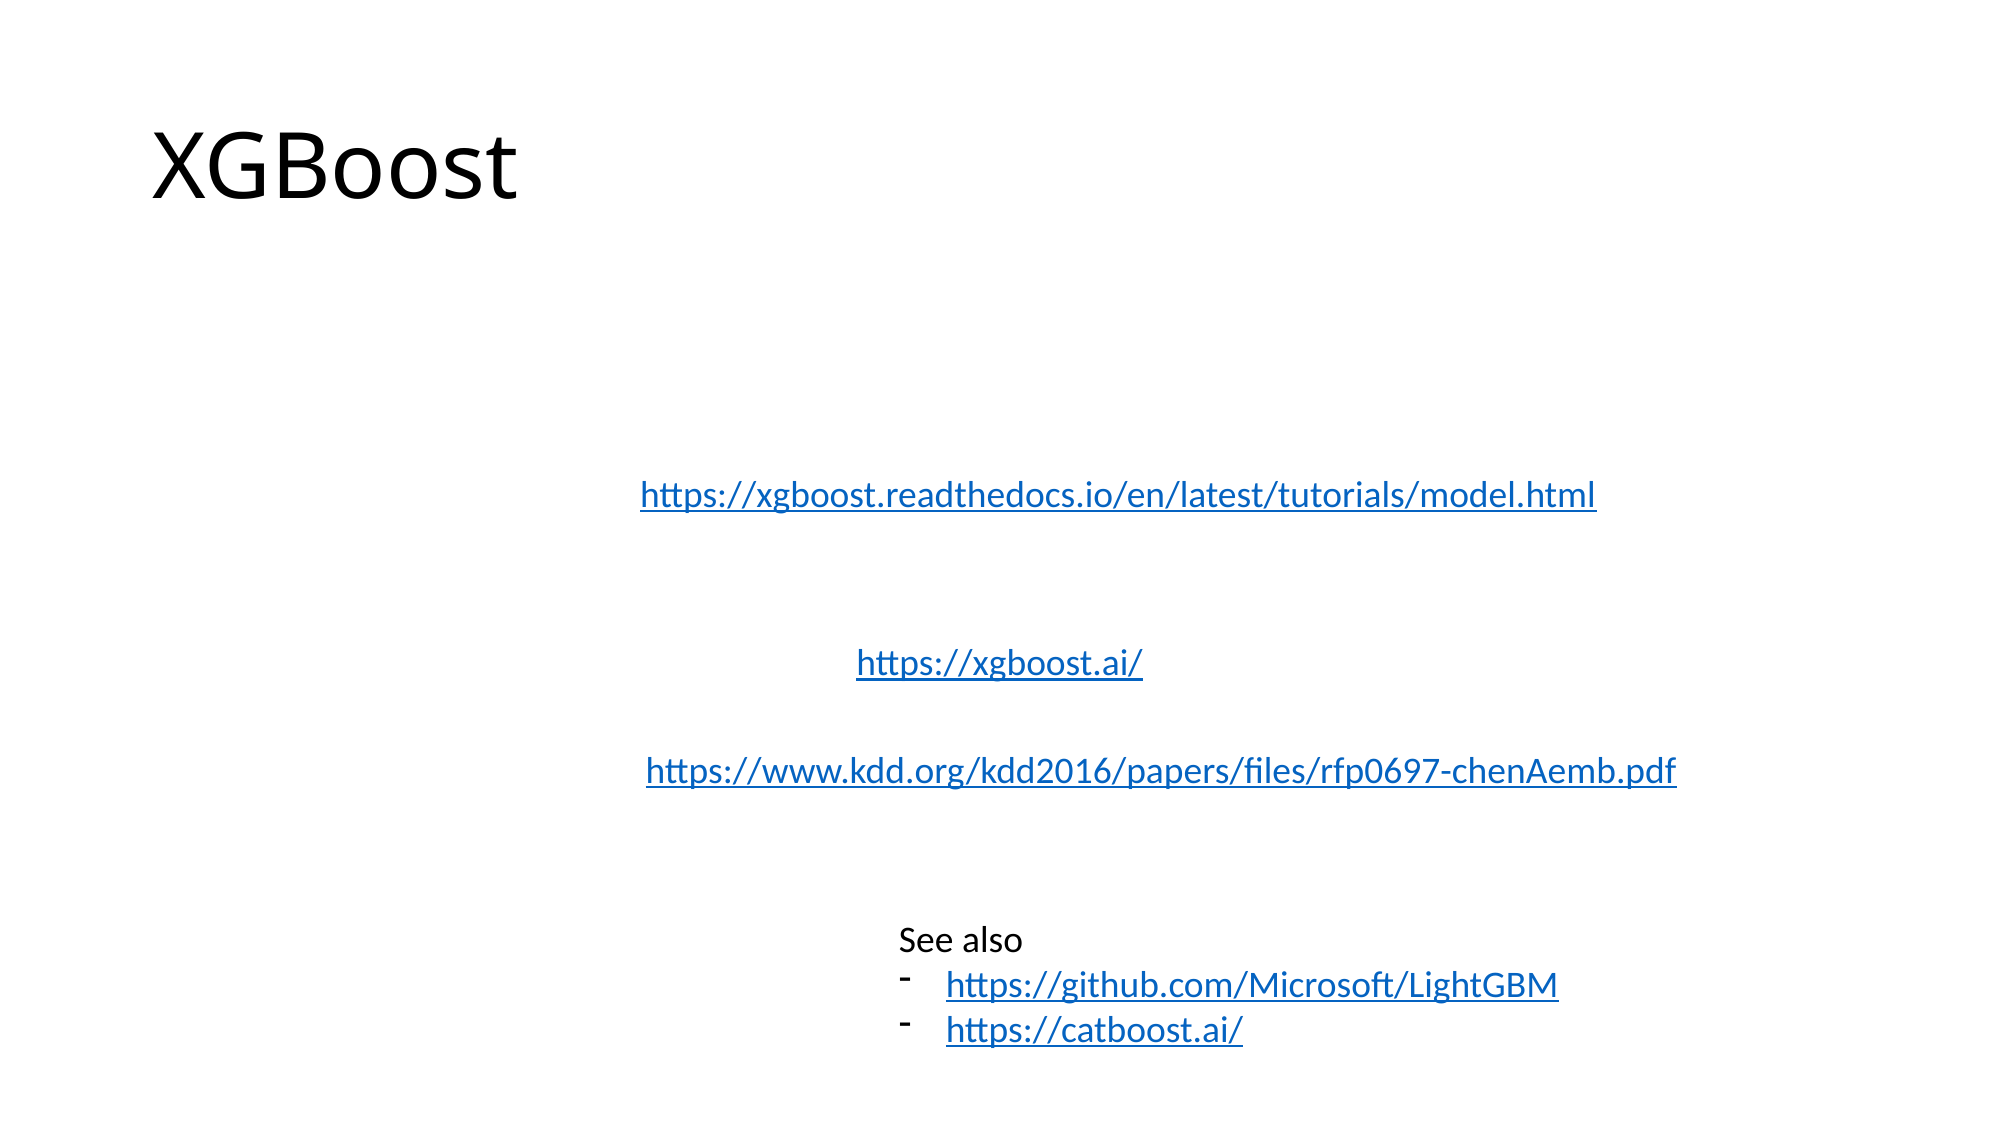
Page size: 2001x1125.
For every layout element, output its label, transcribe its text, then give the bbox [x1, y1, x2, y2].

text_box See also https://github.com/Microsoft/LightGBM https://catboost.ai/ [884, 907, 1837, 1057]
text_box https://www.kdd.org/kdd2016/papers/files/rfp0697-chenAemb.pdf [630, 738, 1955, 799]
title XGBoost [137, 59, 1863, 278]
text_box https://xgboost.readthedocs.io/en/latest/tutorials/model.html [625, 462, 1612, 522]
text_box https://xgboost.ai/ [841, 630, 1159, 691]
